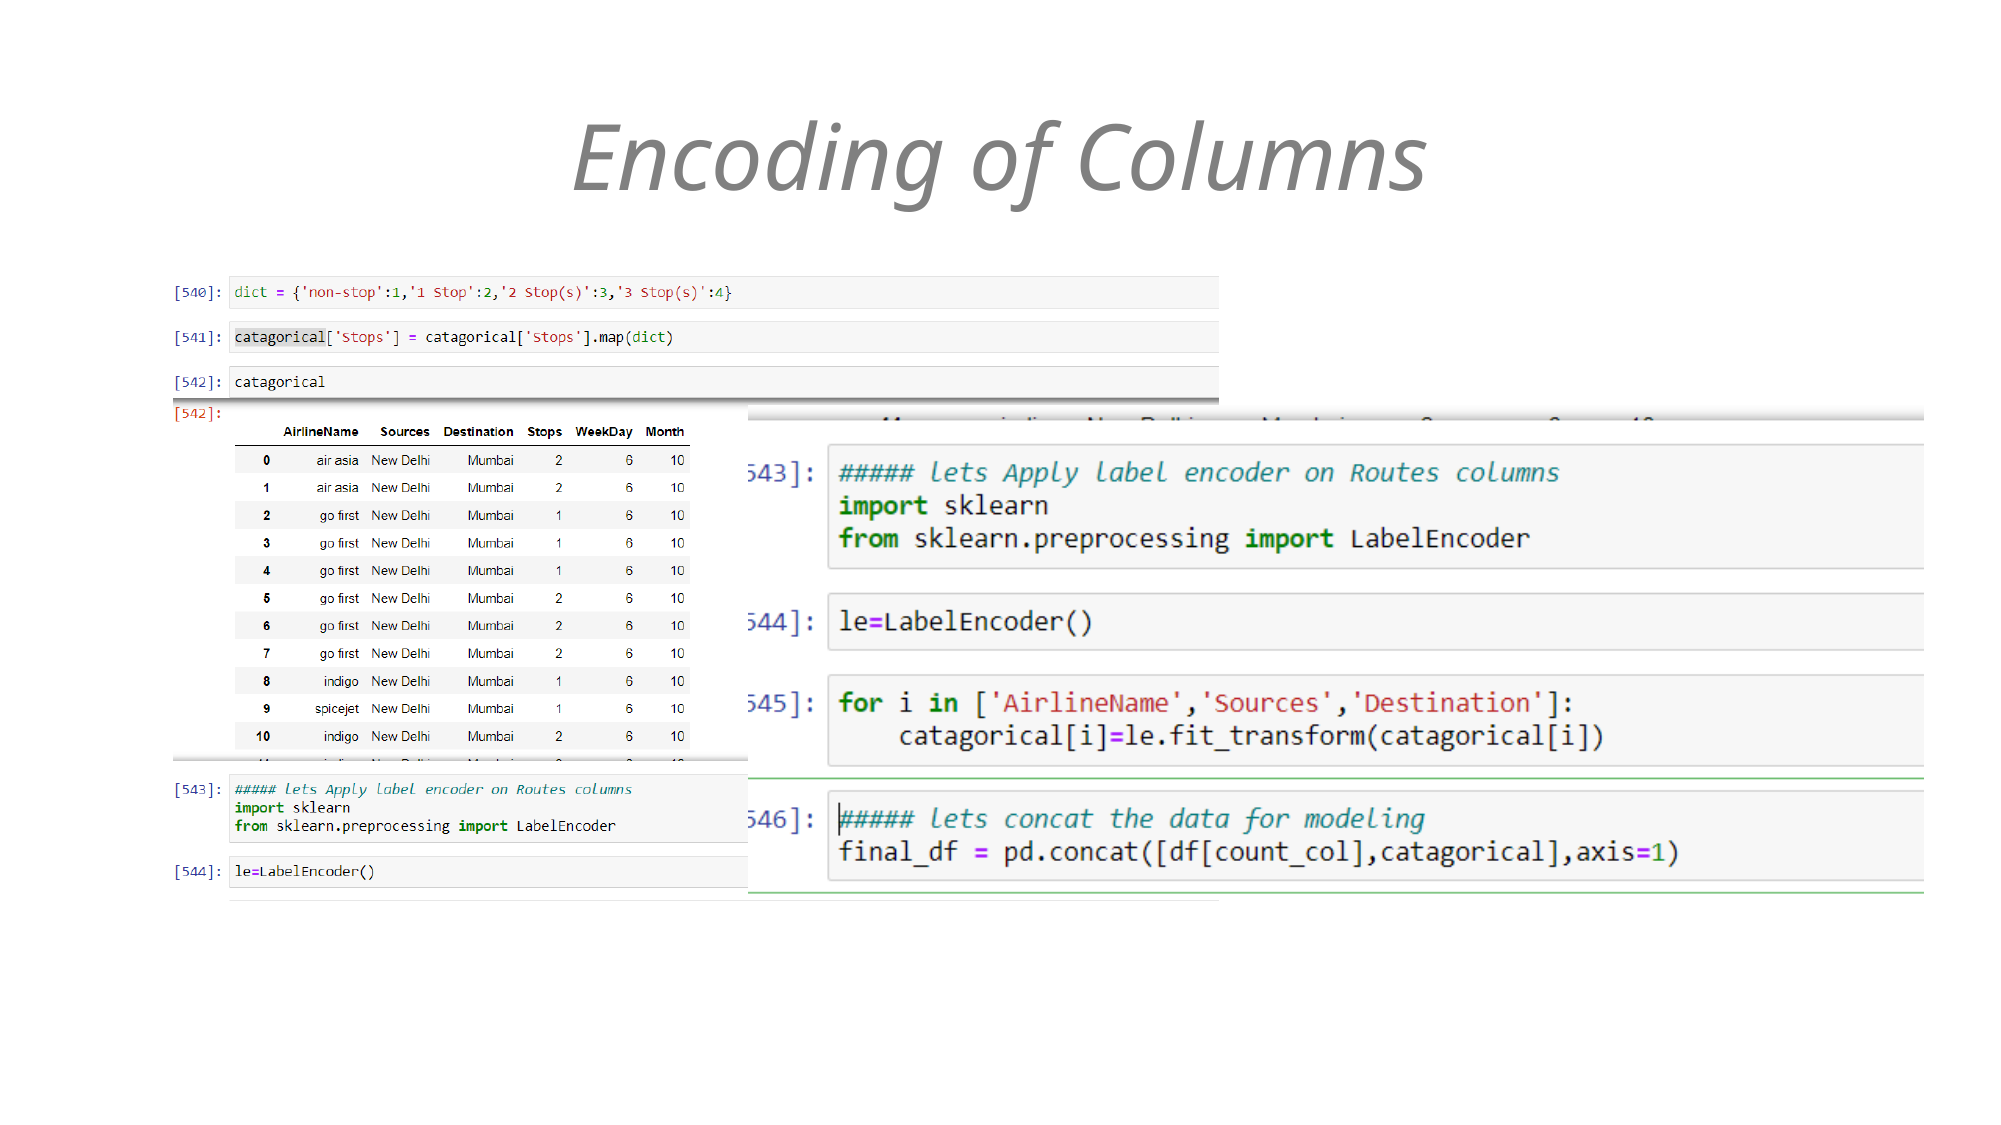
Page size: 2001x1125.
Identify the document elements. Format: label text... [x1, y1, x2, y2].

picture [748, 405, 1924, 897]
title Encoding of Columns [137, 52, 1863, 270]
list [173, 258, 1219, 901]
